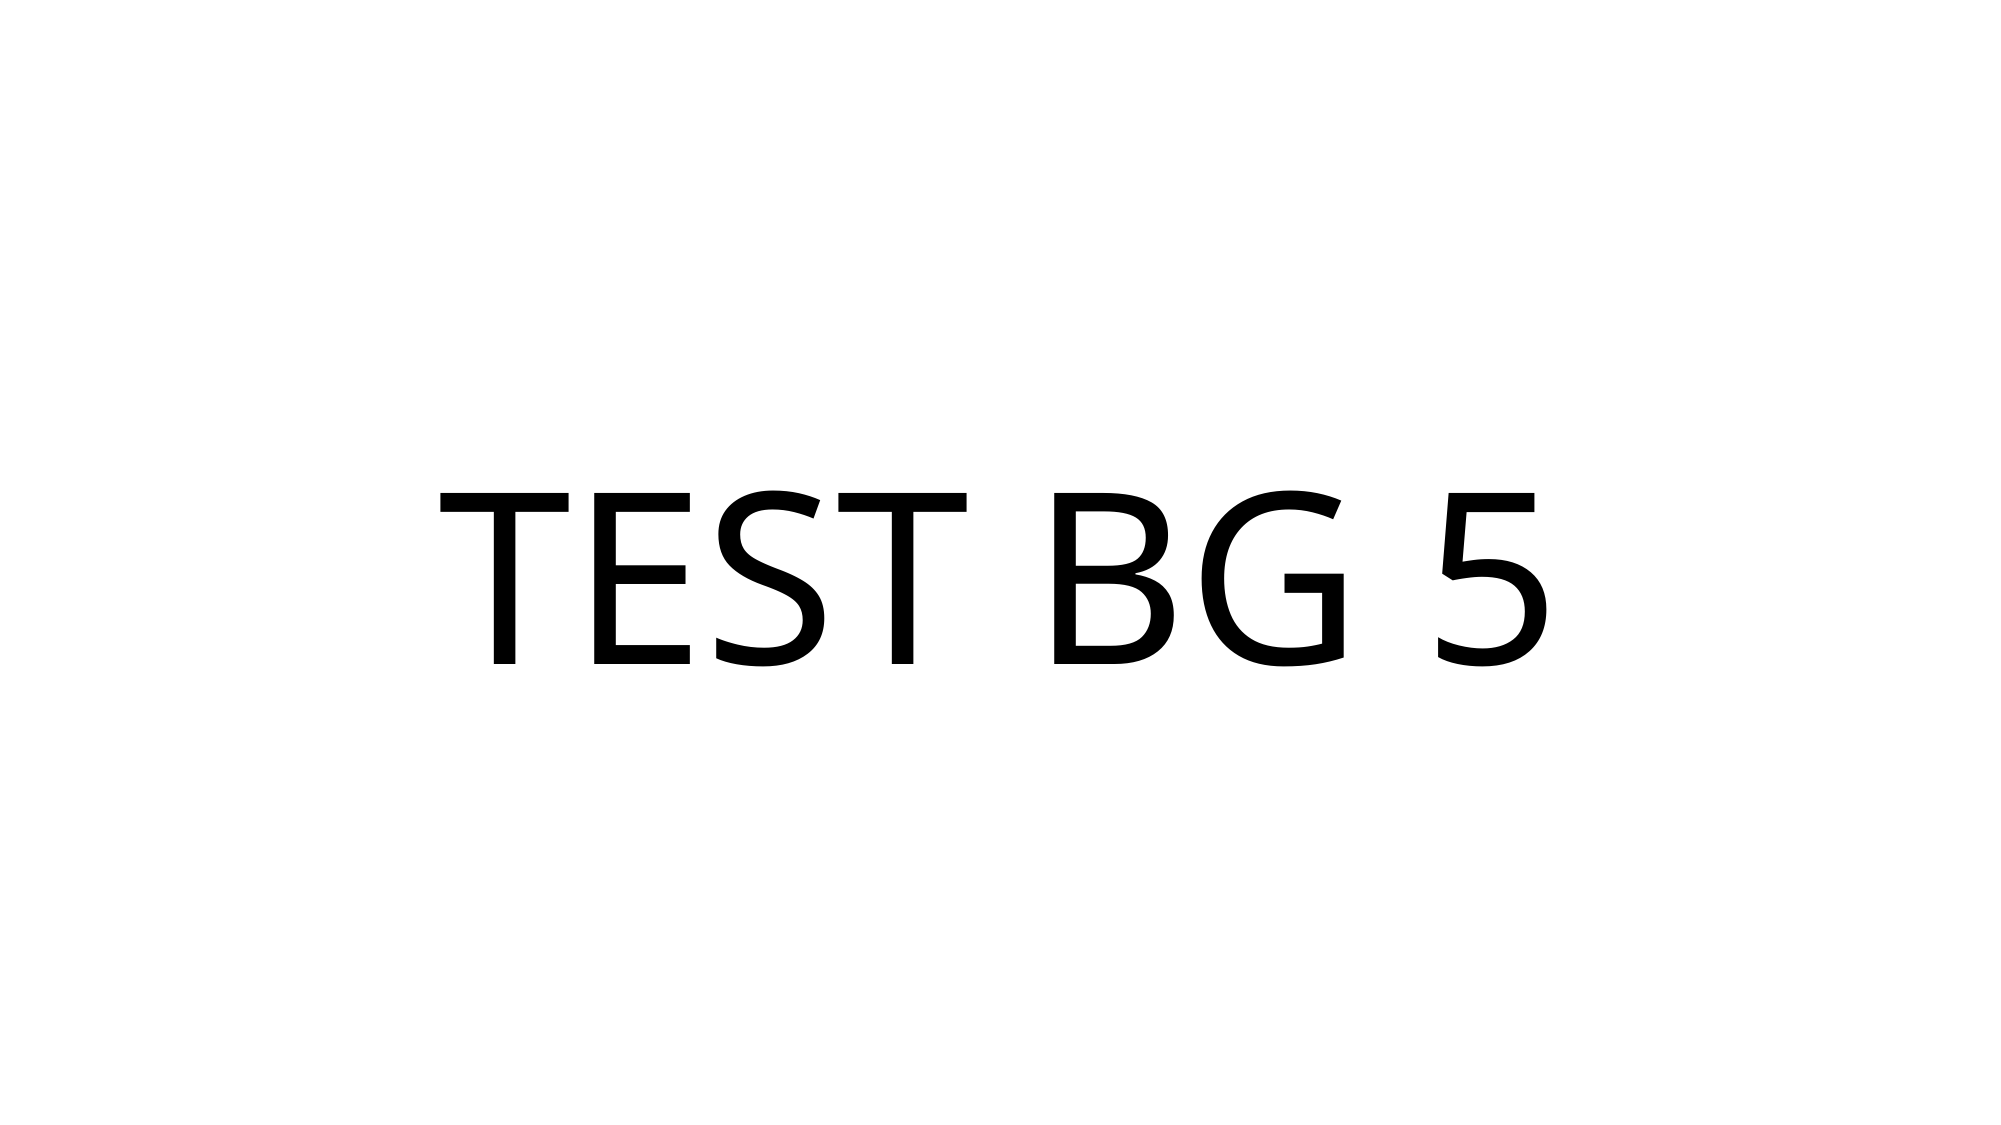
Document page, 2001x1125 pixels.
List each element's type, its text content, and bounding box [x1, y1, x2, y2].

title TEST BG 5 [249, 332, 1750, 725]
